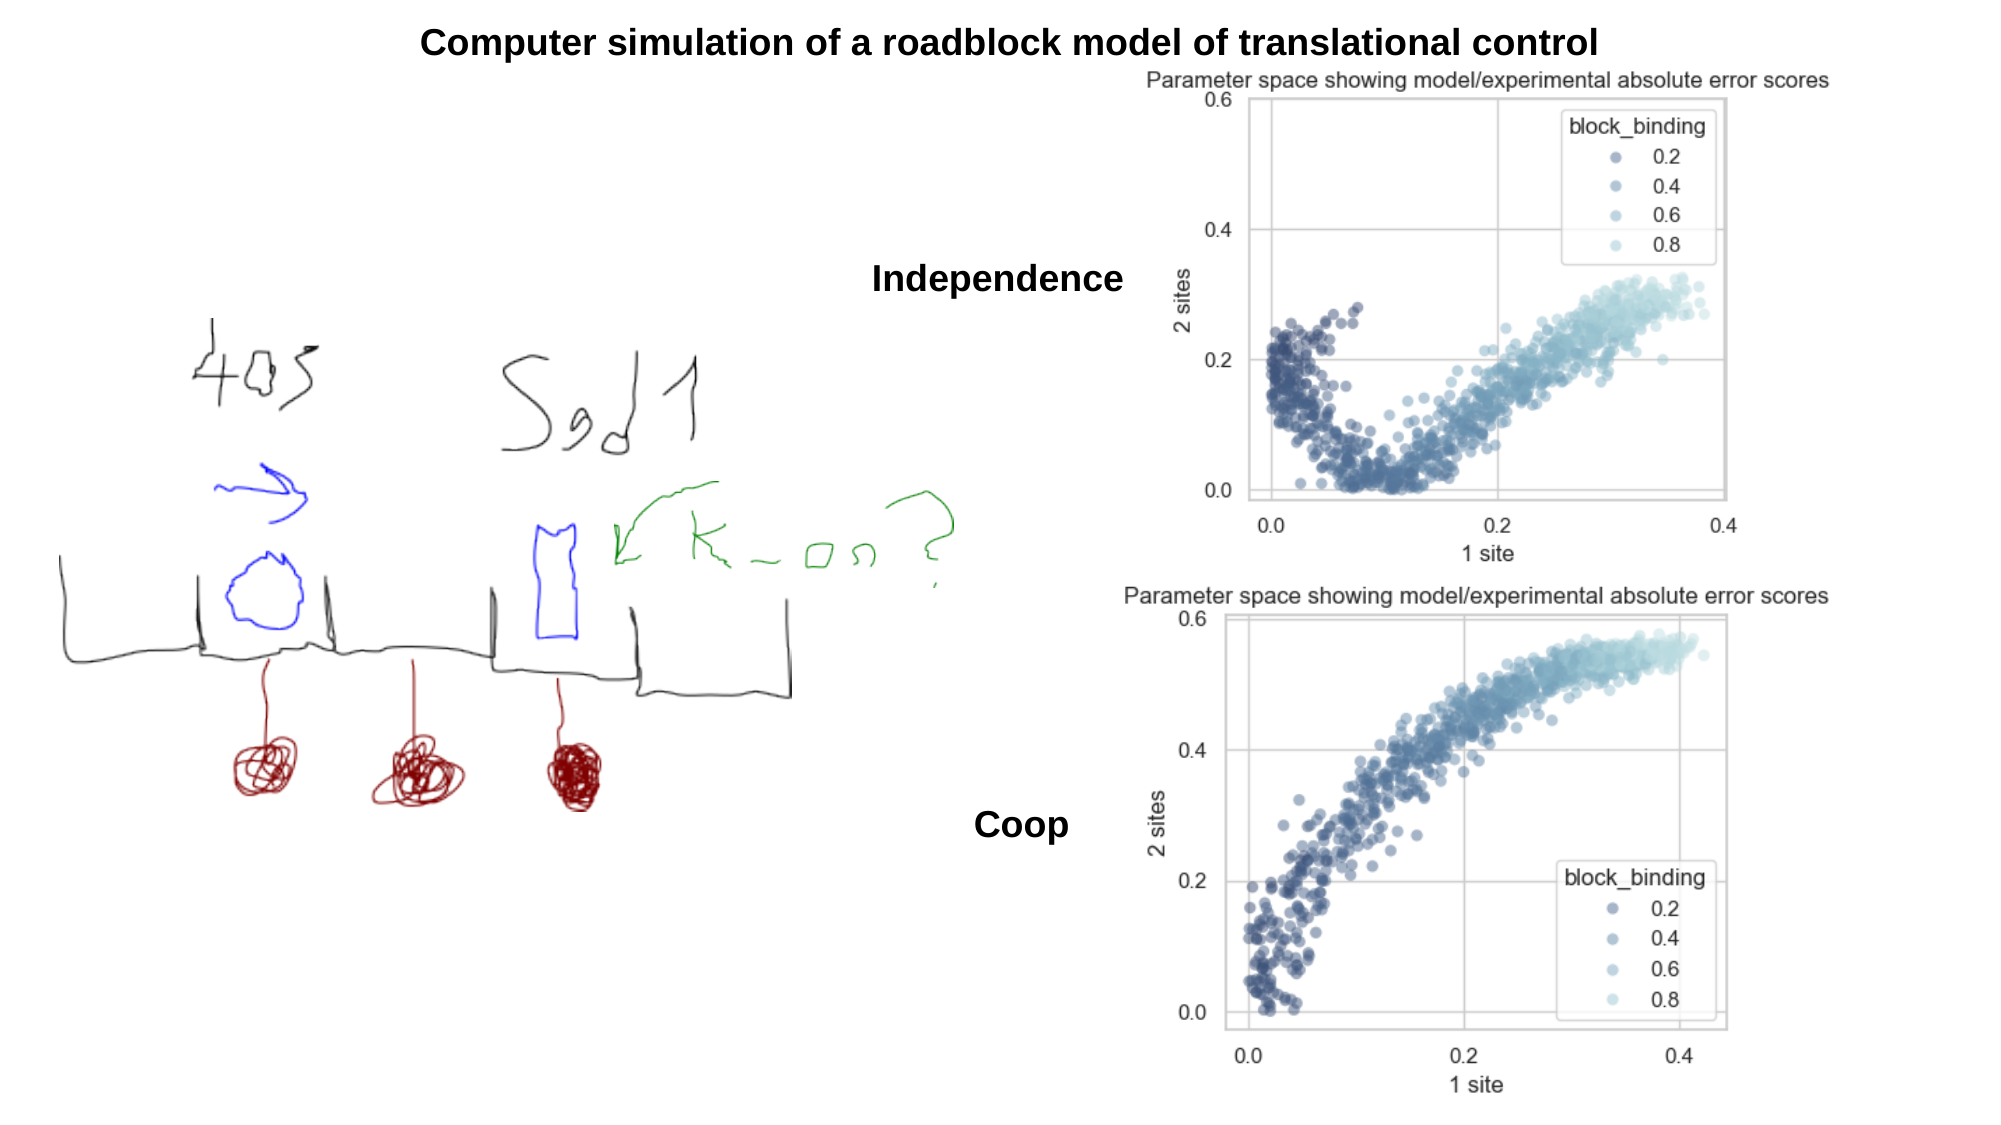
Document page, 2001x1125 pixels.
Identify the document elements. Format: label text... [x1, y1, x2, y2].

picture [58, 318, 954, 813]
text_box Independence [248, 162, 1128, 307]
picture [1110, 58, 1844, 1111]
text_box Coop [271, 708, 1105, 854]
text_box Computer simulation of a roadblock model of translational control [260, 0, 1760, 71]
